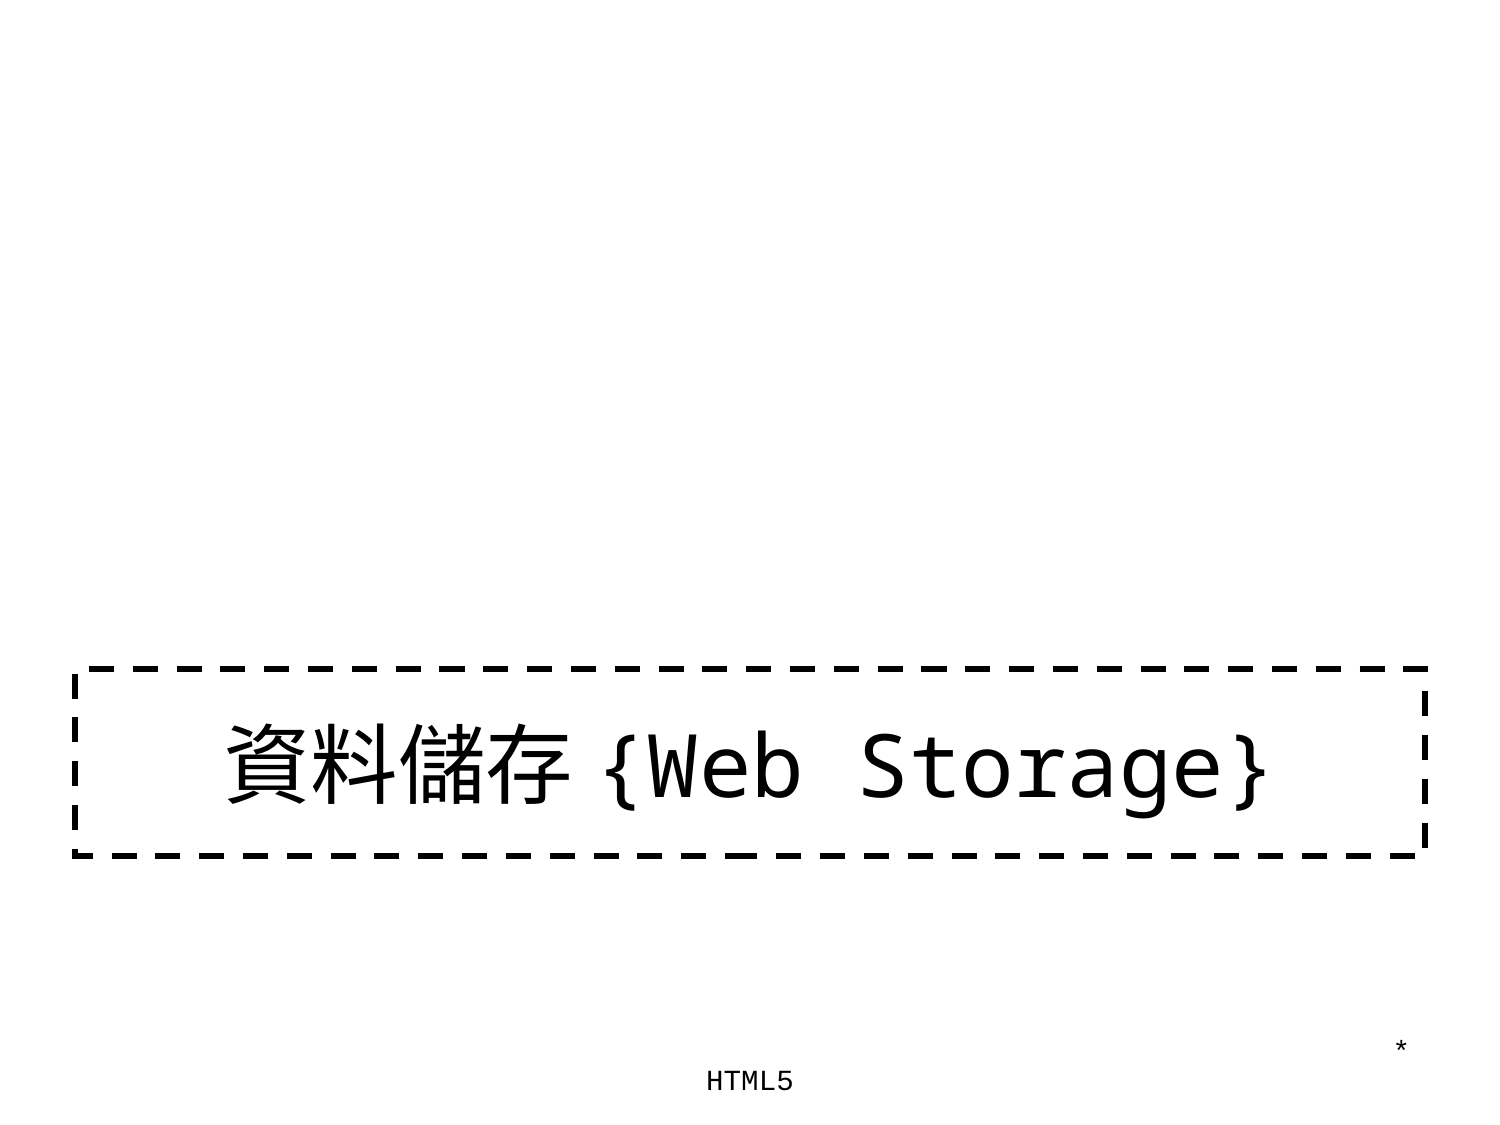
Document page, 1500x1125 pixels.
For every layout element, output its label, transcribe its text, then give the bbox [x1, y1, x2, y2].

title 資料儲存{Web Storage} [75, 668, 1425, 857]
text_box HTML5 [512, 1054, 988, 1125]
text_box * [1074, 1024, 1425, 1103]
